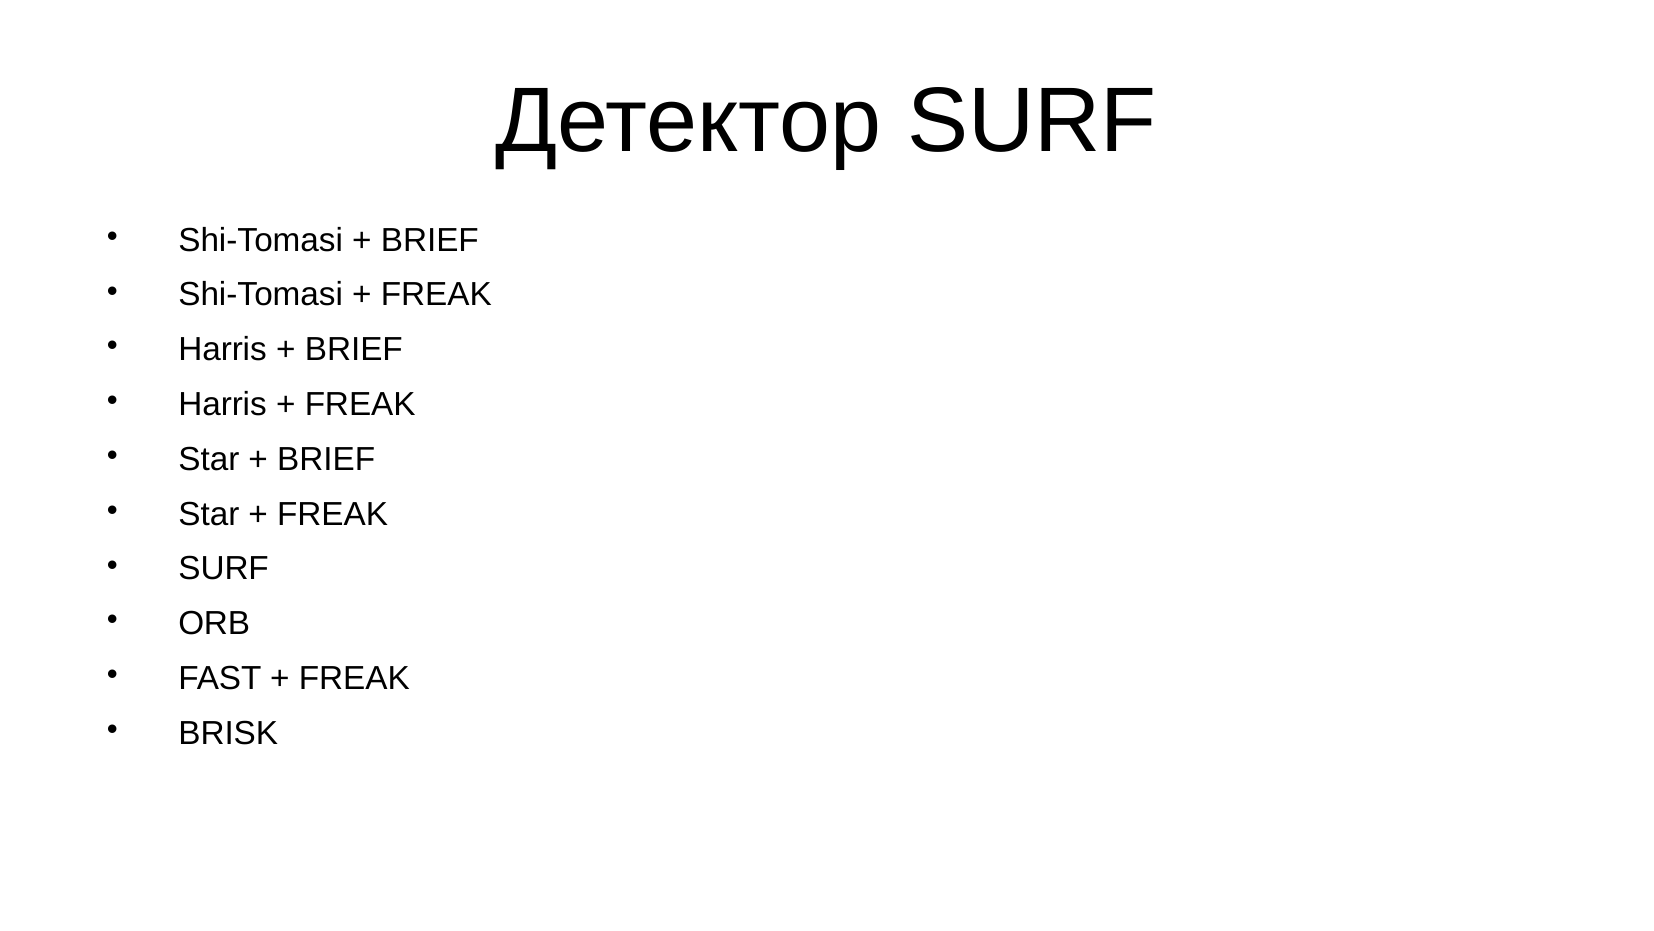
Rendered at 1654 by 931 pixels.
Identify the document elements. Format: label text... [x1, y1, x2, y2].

text_box Shi-Tomasi + BRIEF Shi-Tomasi + FREAK Harris + BRIEF Harris + FREAK Star + BRIEF Star + FREAK SURF ORB FAST + FREAK BRISK [82, 217, 1571, 757]
text_box Детектор SURF [82, 37, 1571, 193]
